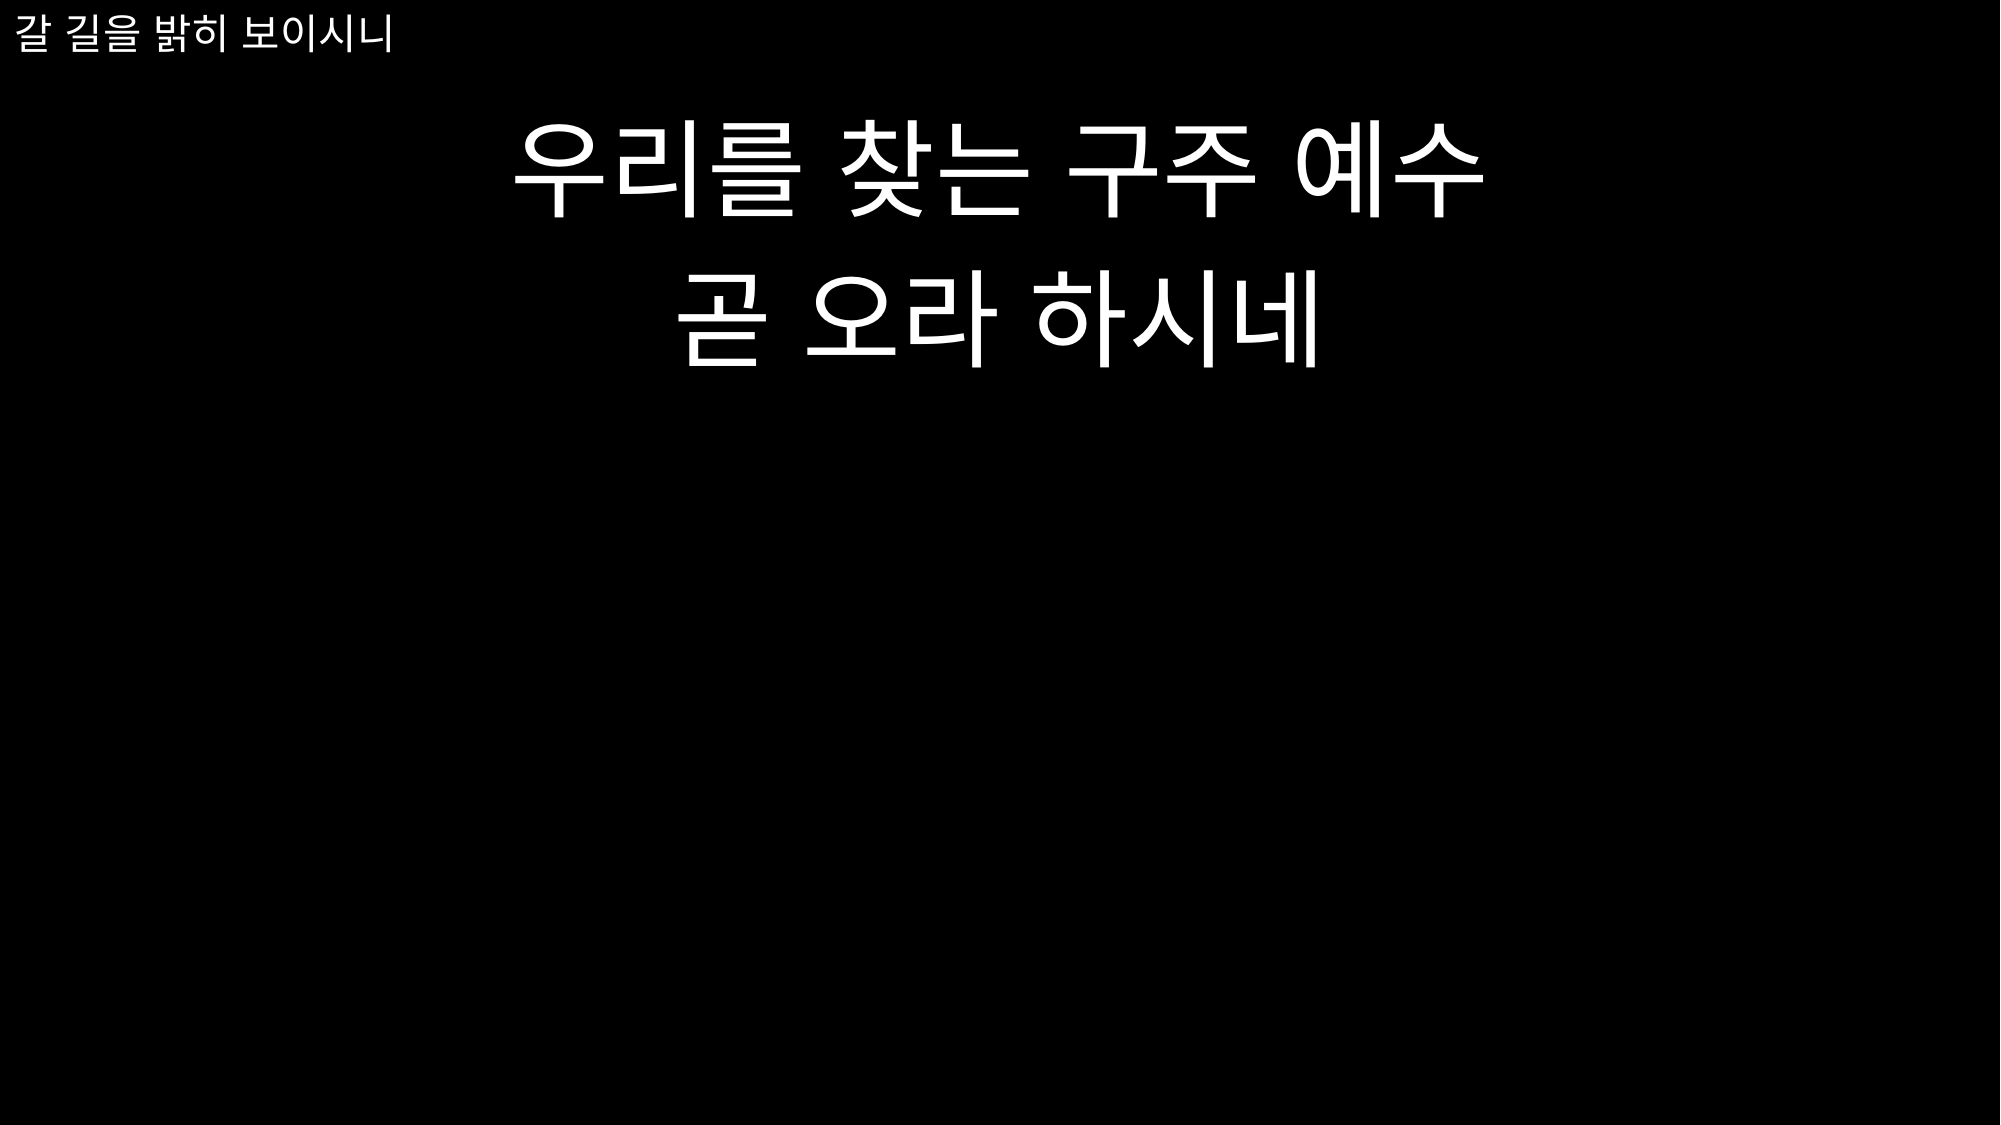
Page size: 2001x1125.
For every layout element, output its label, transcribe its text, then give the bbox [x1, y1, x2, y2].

subtitle 우리를 찾는 구주 예수 곧 오라 하시네 [0, 3, 2000, 781]
